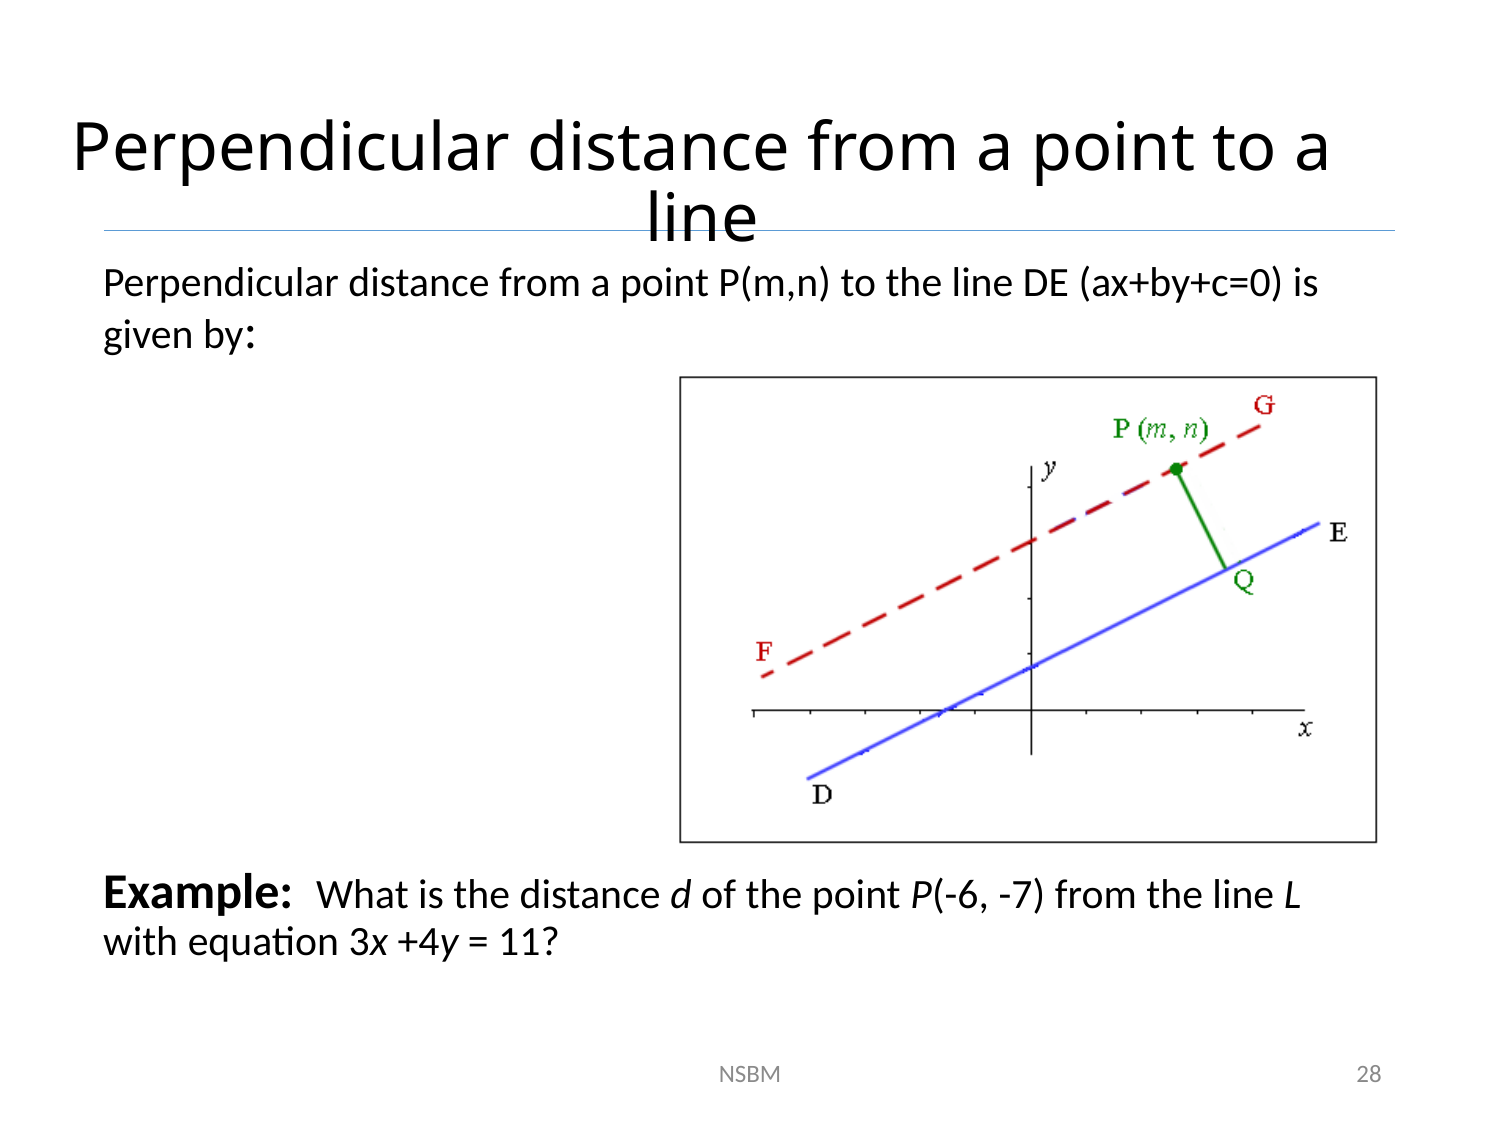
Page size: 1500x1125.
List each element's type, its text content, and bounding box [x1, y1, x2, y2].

text_box Perpendicular distance from a point to a line [48, 98, 1357, 271]
picture [675, 372, 1382, 848]
slide_number 28 [1059, 1042, 1397, 1103]
footer NSBM [496, 1042, 1004, 1103]
